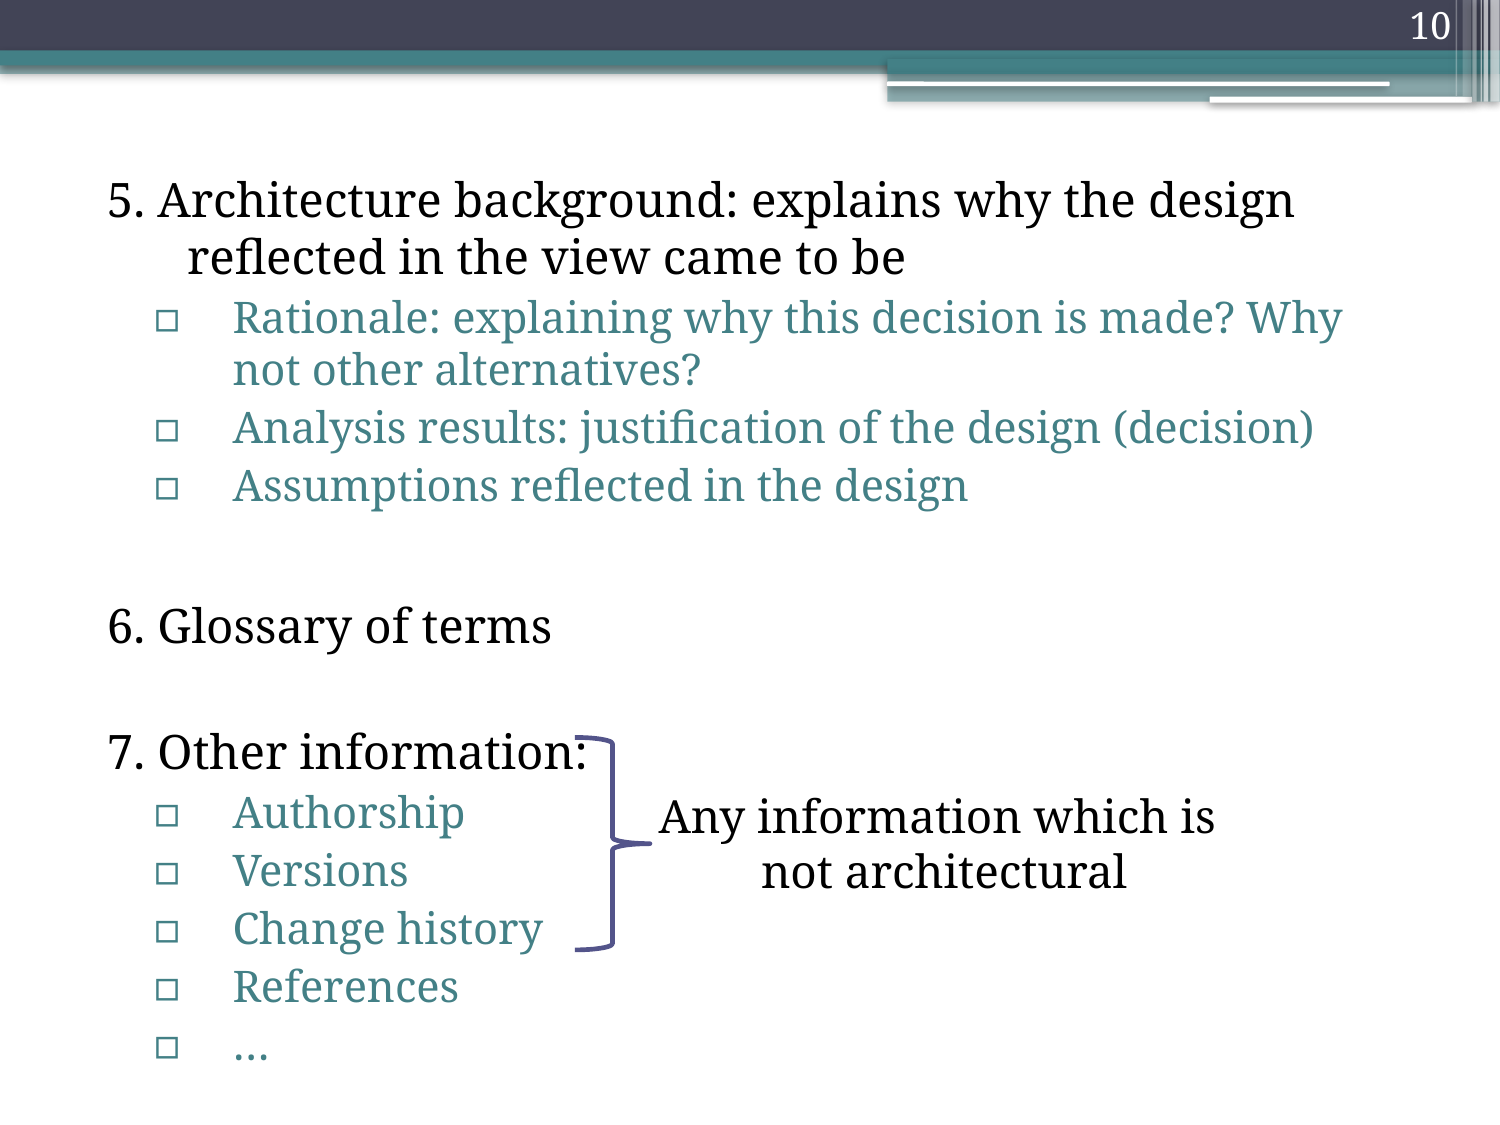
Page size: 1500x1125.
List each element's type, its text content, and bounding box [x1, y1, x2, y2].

slide_number 10 [1341, 0, 1466, 61]
list 5. Architecture background: explains why the design reflected in the view came to be Rationale: explaining why this decision is made? Why not other alternatives? Analysis results: justification of the design (decision) Assumptions reflected in the design 6. Glossary of terms 7. Other information: Authorship Versions Change history References … [75, 162, 1425, 1079]
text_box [574, 724, 1251, 953]
